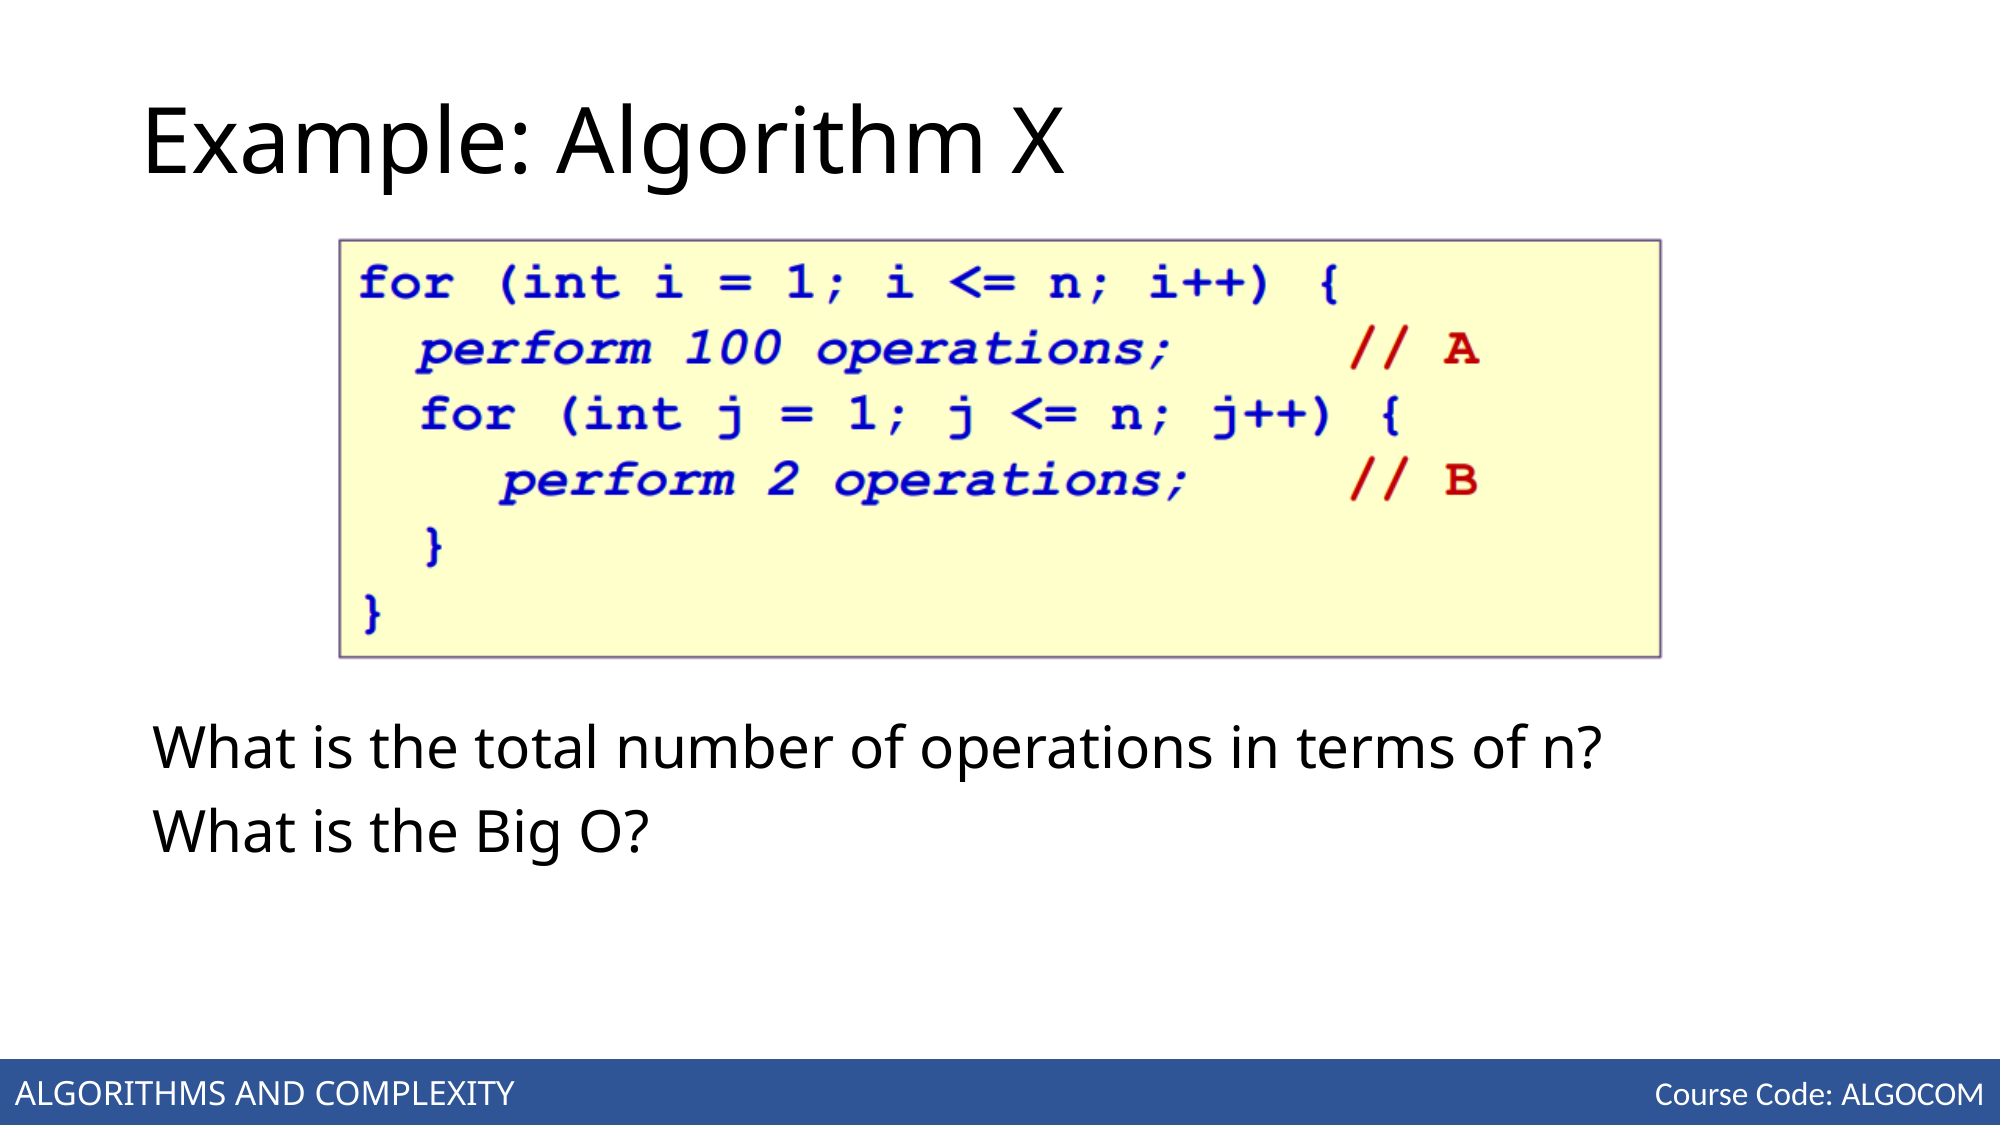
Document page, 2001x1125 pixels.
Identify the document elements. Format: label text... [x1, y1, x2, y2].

title Example: Algorithm X [125, 35, 1851, 253]
text_box ALGORITHMS AND COMPLEXITY [0, 1064, 595, 1120]
text_box [0, 1059, 2000, 1125]
list What is the total number of operations in terms of n? What is the Big O? [137, 710, 1863, 1014]
picture [334, 234, 1666, 664]
text_box Course Code: ALGOCOM [1516, 1064, 2000, 1120]
